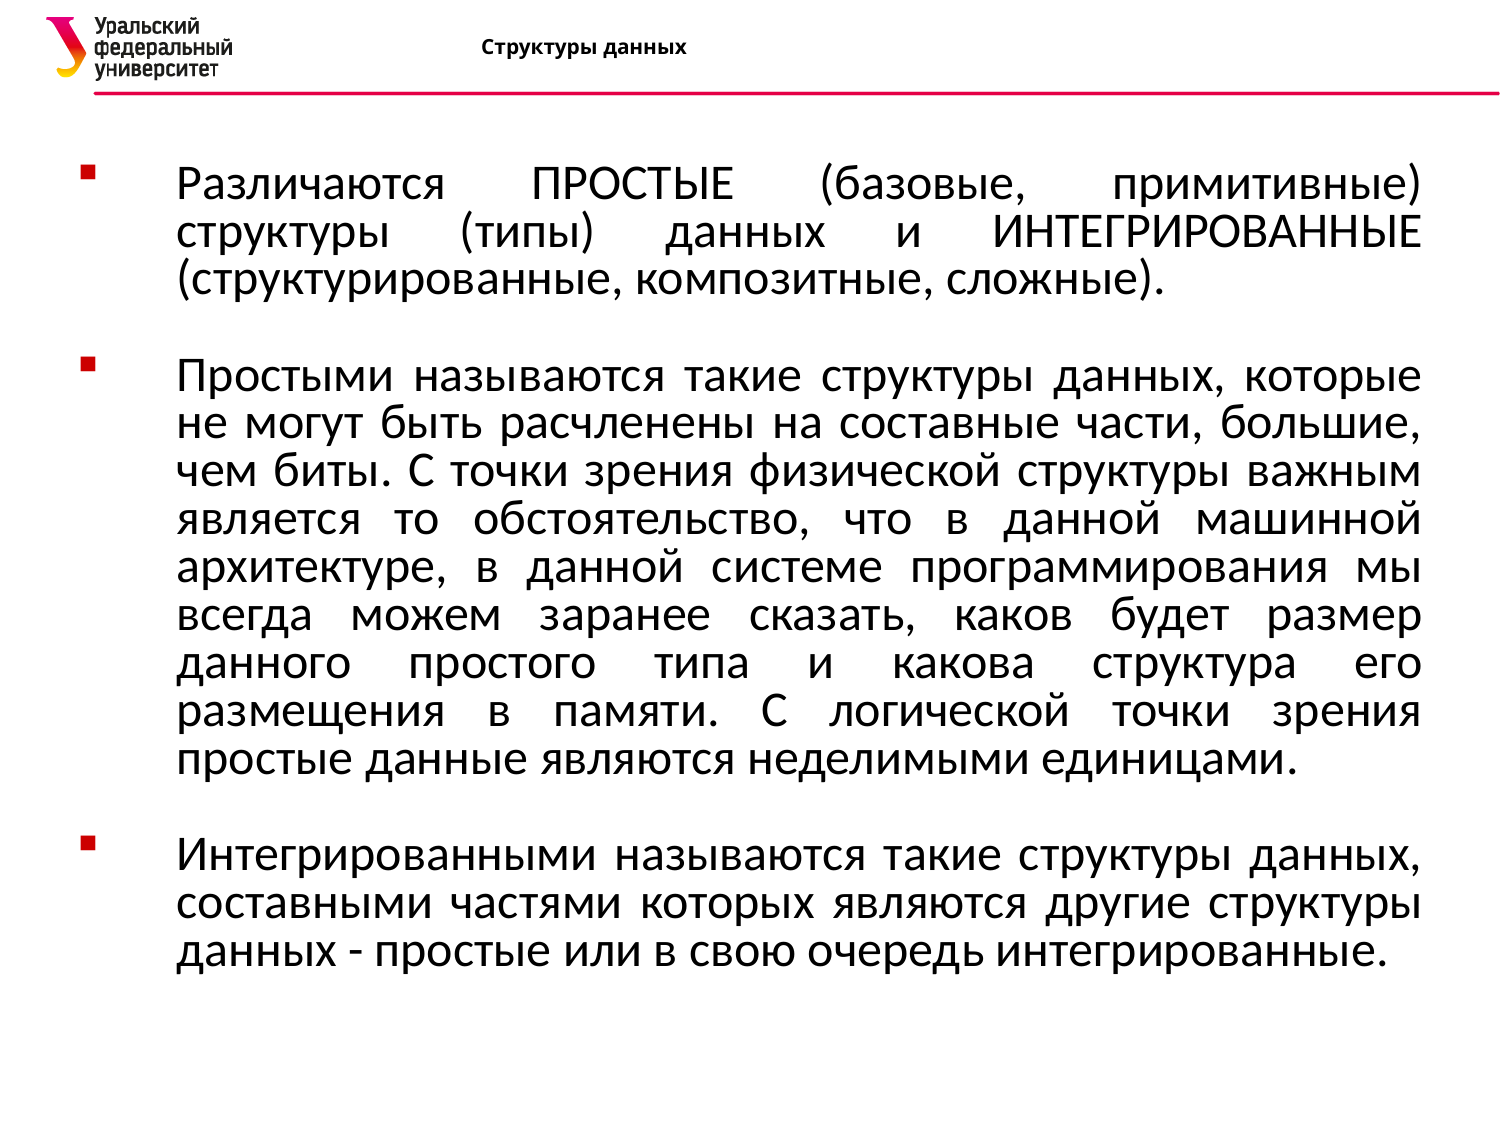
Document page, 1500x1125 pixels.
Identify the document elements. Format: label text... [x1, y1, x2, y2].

text_box Различаются ПРОСТЫЕ (базовые, примитивные) структуры (типы) данных и ИНТЕГРИРОВАННЫЕ (структурированные, композитные, сложные). Простыми называются такие структуры данных, которые не могут быть расчленены на составные части, большие, чем биты. С точки зрения физической структуры важным является то обстоятельство, что в данной машинной архитектуре, в данной системе программирования мы всегда можем заранее сказать, каков будет размер данного простого типа и какова структура его размещения в памяти. С логической точки зрения простые данные являются неделимыми единицами. Интегрированными называются такие структуры данных, составными частями которых являются другие структуры данных - простые или в свою очередь интегрированные. [76, 160, 1424, 1037]
picture [0, 0, 1500, 103]
